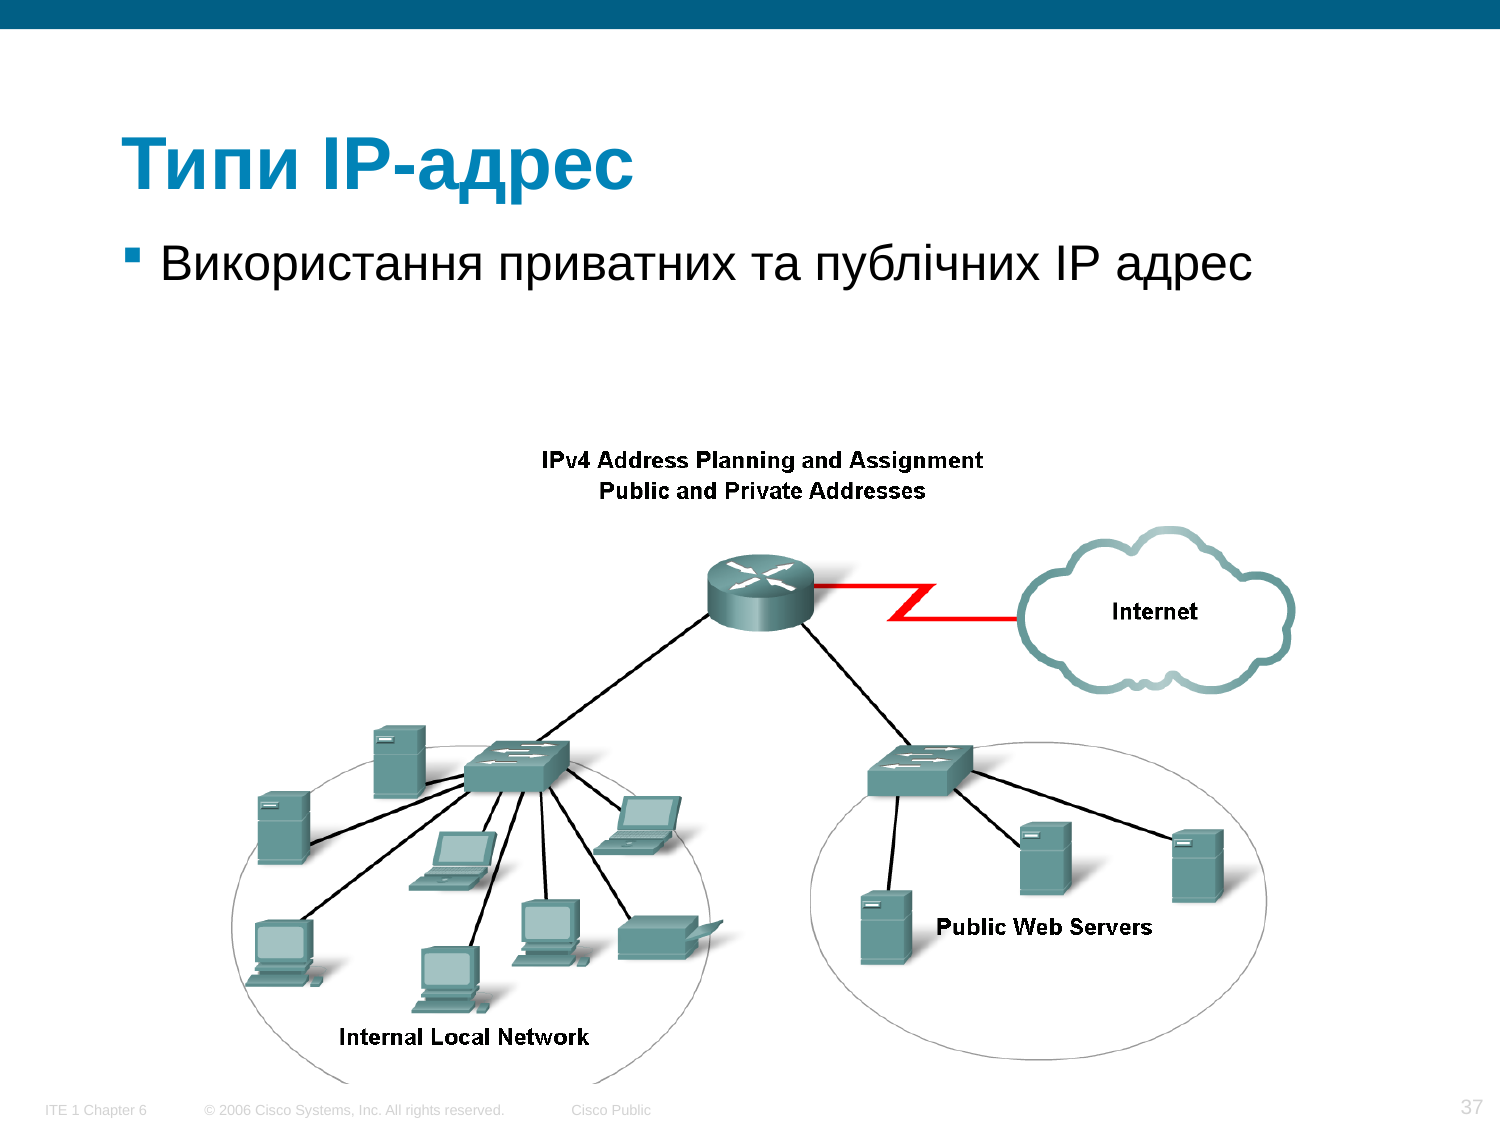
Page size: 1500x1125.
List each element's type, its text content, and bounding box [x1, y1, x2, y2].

list Використання приватних та публічних ІР адрес [107, 228, 1411, 1062]
title Типи IP-адрес [107, 75, 1444, 213]
picture [213, 425, 1307, 1085]
